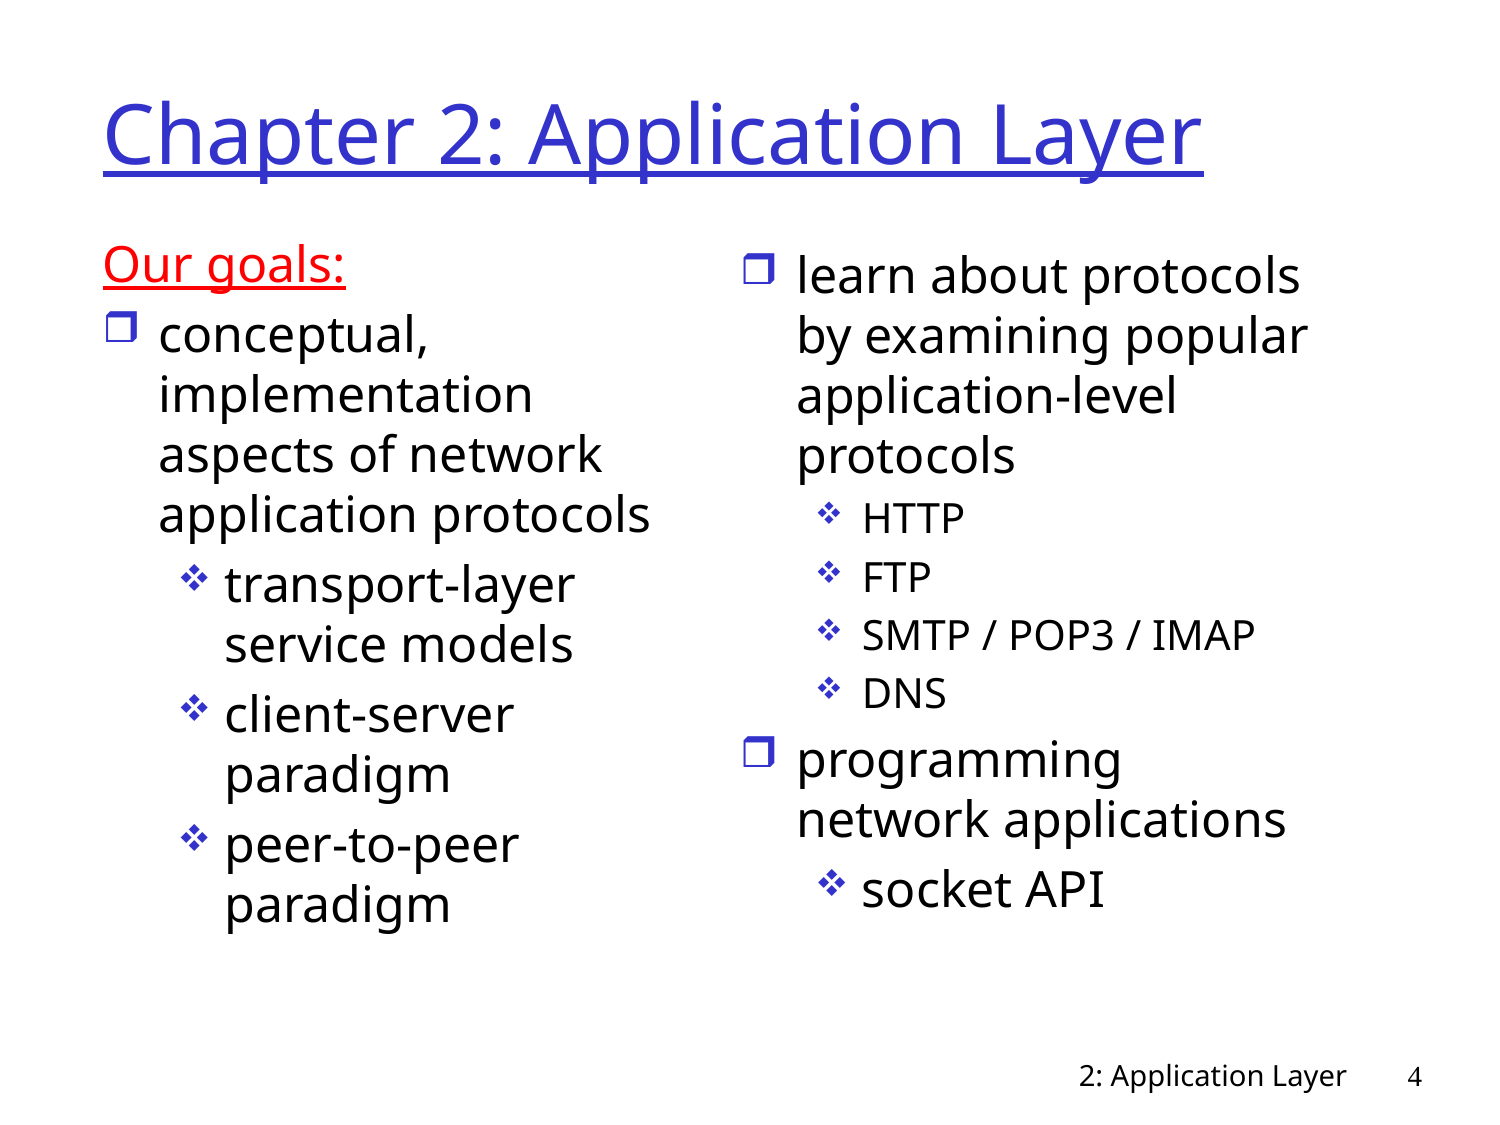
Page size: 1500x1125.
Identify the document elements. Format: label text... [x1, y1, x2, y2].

list learn about protocols by examining popular application-level protocols HTTP FTP SMTP / POP3 / IMAP DNS programming network applications socket API [724, 236, 1327, 1000]
title Chapter 2: Application Layer [87, 37, 1363, 226]
slide_number 4 [1362, 1049, 1438, 1125]
list Our goals: conceptual, implementation aspects of network application protocols transport-layer service models client-server paradigm peer-to-peer paradigm [87, 224, 676, 988]
footer 2: Application Layer [887, 1049, 1362, 1125]
